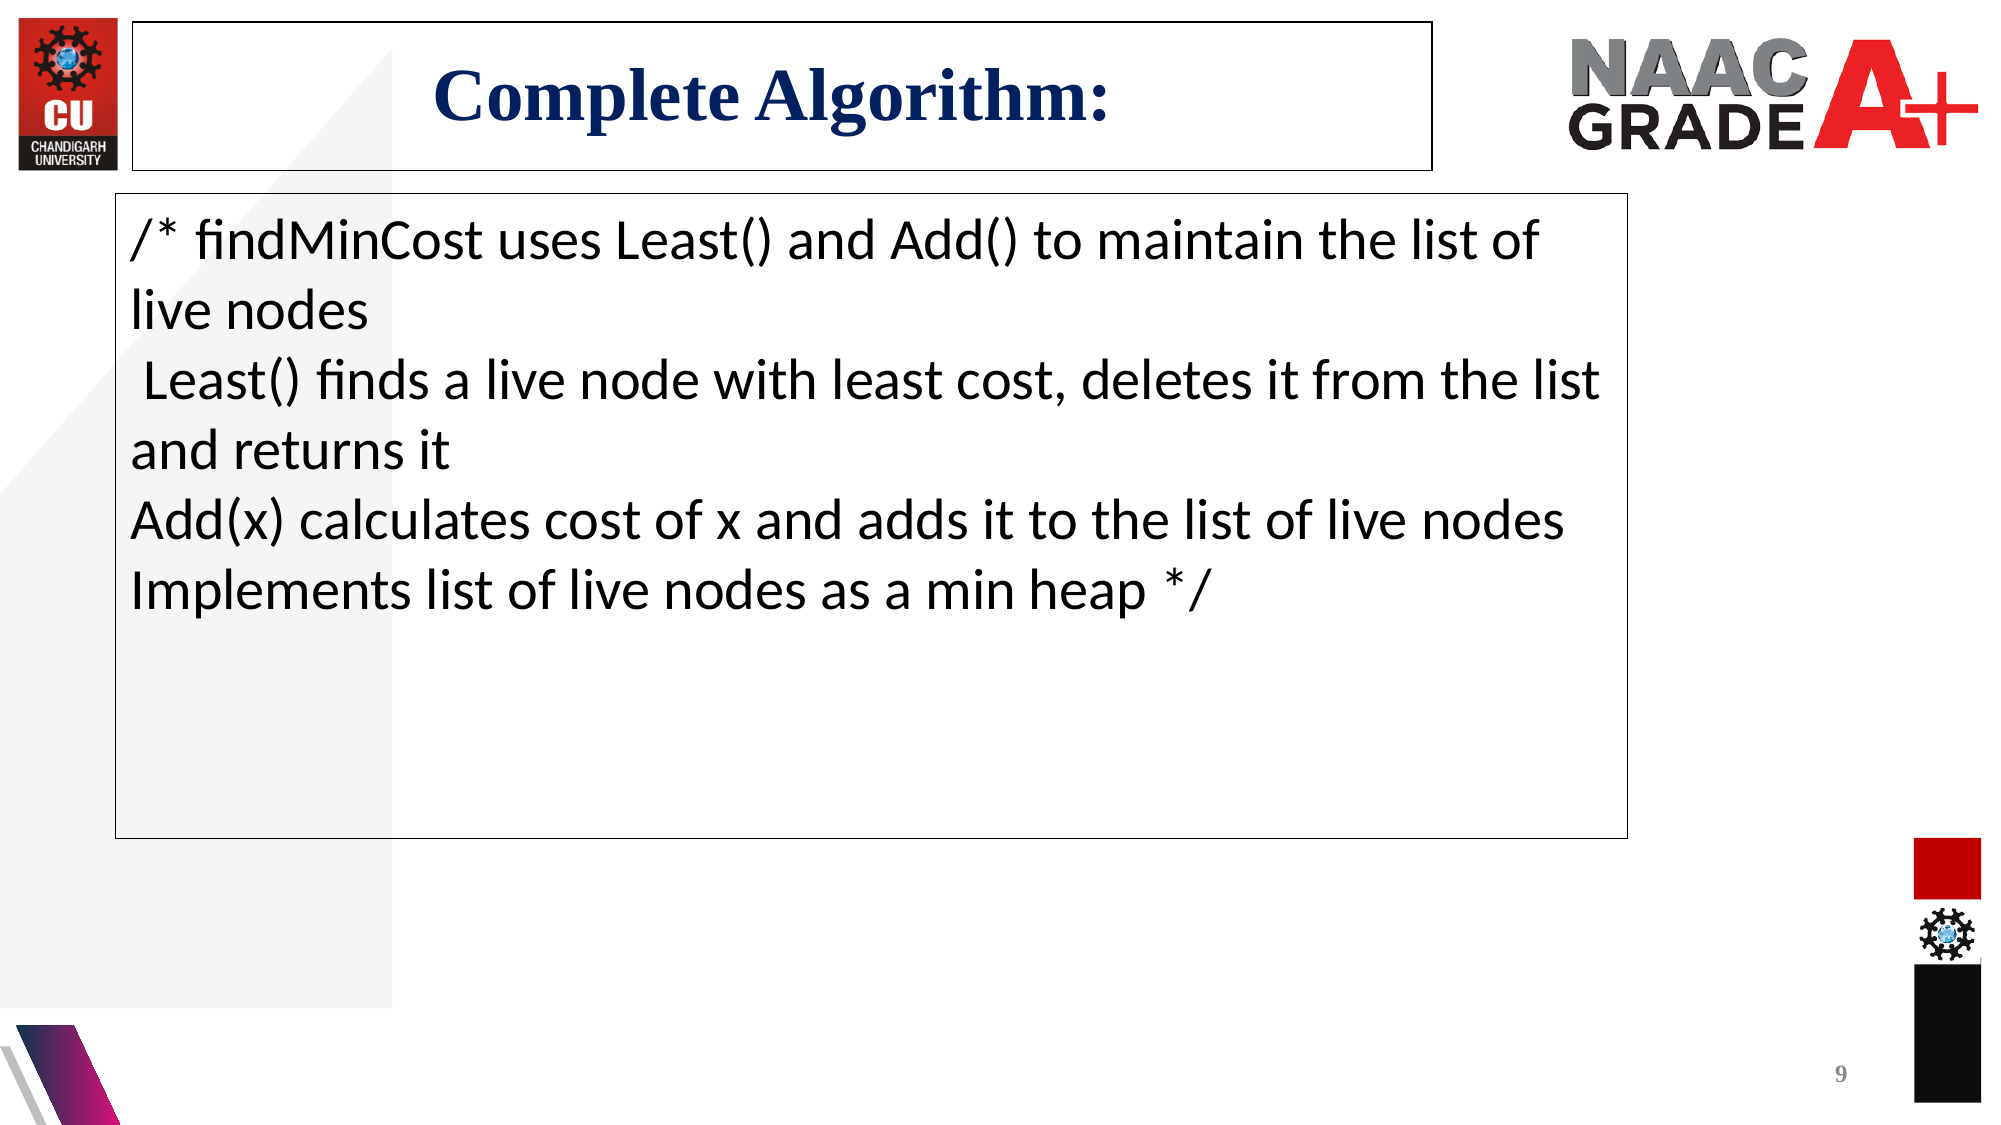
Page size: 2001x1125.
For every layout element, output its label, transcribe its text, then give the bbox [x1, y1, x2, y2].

text_box /* findMinCost uses Least() and Add() to maintain the list of live nodes Least() finds a live node with least cost, deletes it from the list and returns it Add(x) calculates cost of x and adds it to the list of live nodes Implements list of live nodes as a min heap */ [115, 193, 1628, 839]
text_box [153, 191, 1642, 251]
slide_number 9 [1412, 1042, 1863, 1103]
title Complete Algorithm: [132, 21, 1433, 171]
picture [18, 17, 118, 171]
picture [1568, 37, 1981, 150]
